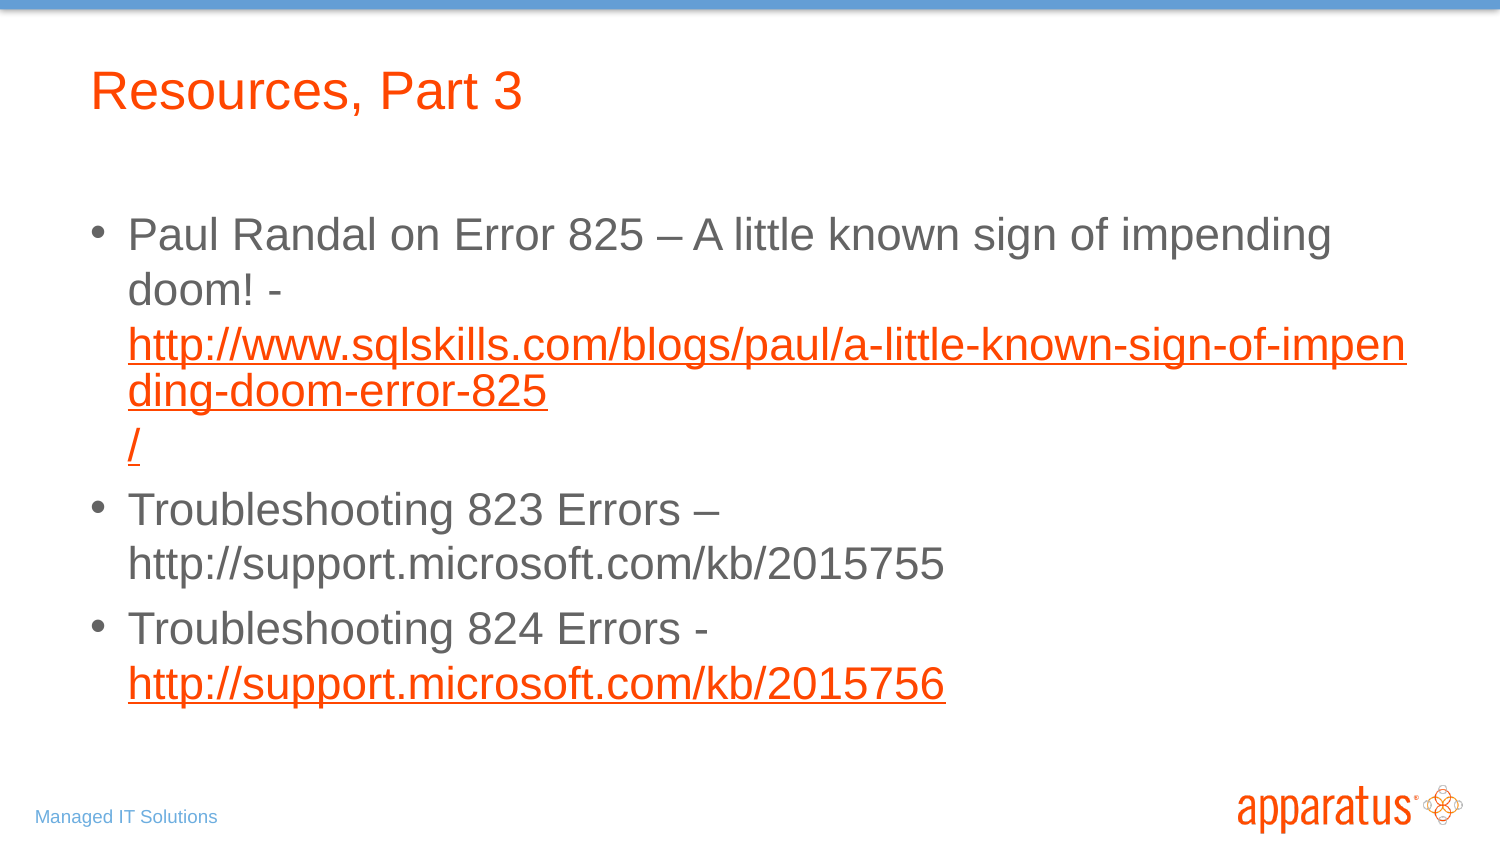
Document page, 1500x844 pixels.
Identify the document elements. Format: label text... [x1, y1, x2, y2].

picture [1237, 784, 1463, 834]
title Resources, Part 3 [75, 47, 1425, 160]
list Paul Randal on Error 825 – A little known sign of impending doom! - http://www.sqlskills.com/blogs/paul/a-little-known-sign-of-impending-doom-error-825/ Troubleshooting 823 Errors – http://support.microsoft.com/kb/2015755 Troubleshooting 824 Errors - http://support.microsoft.com/kb/2015756 [75, 196, 1425, 754]
